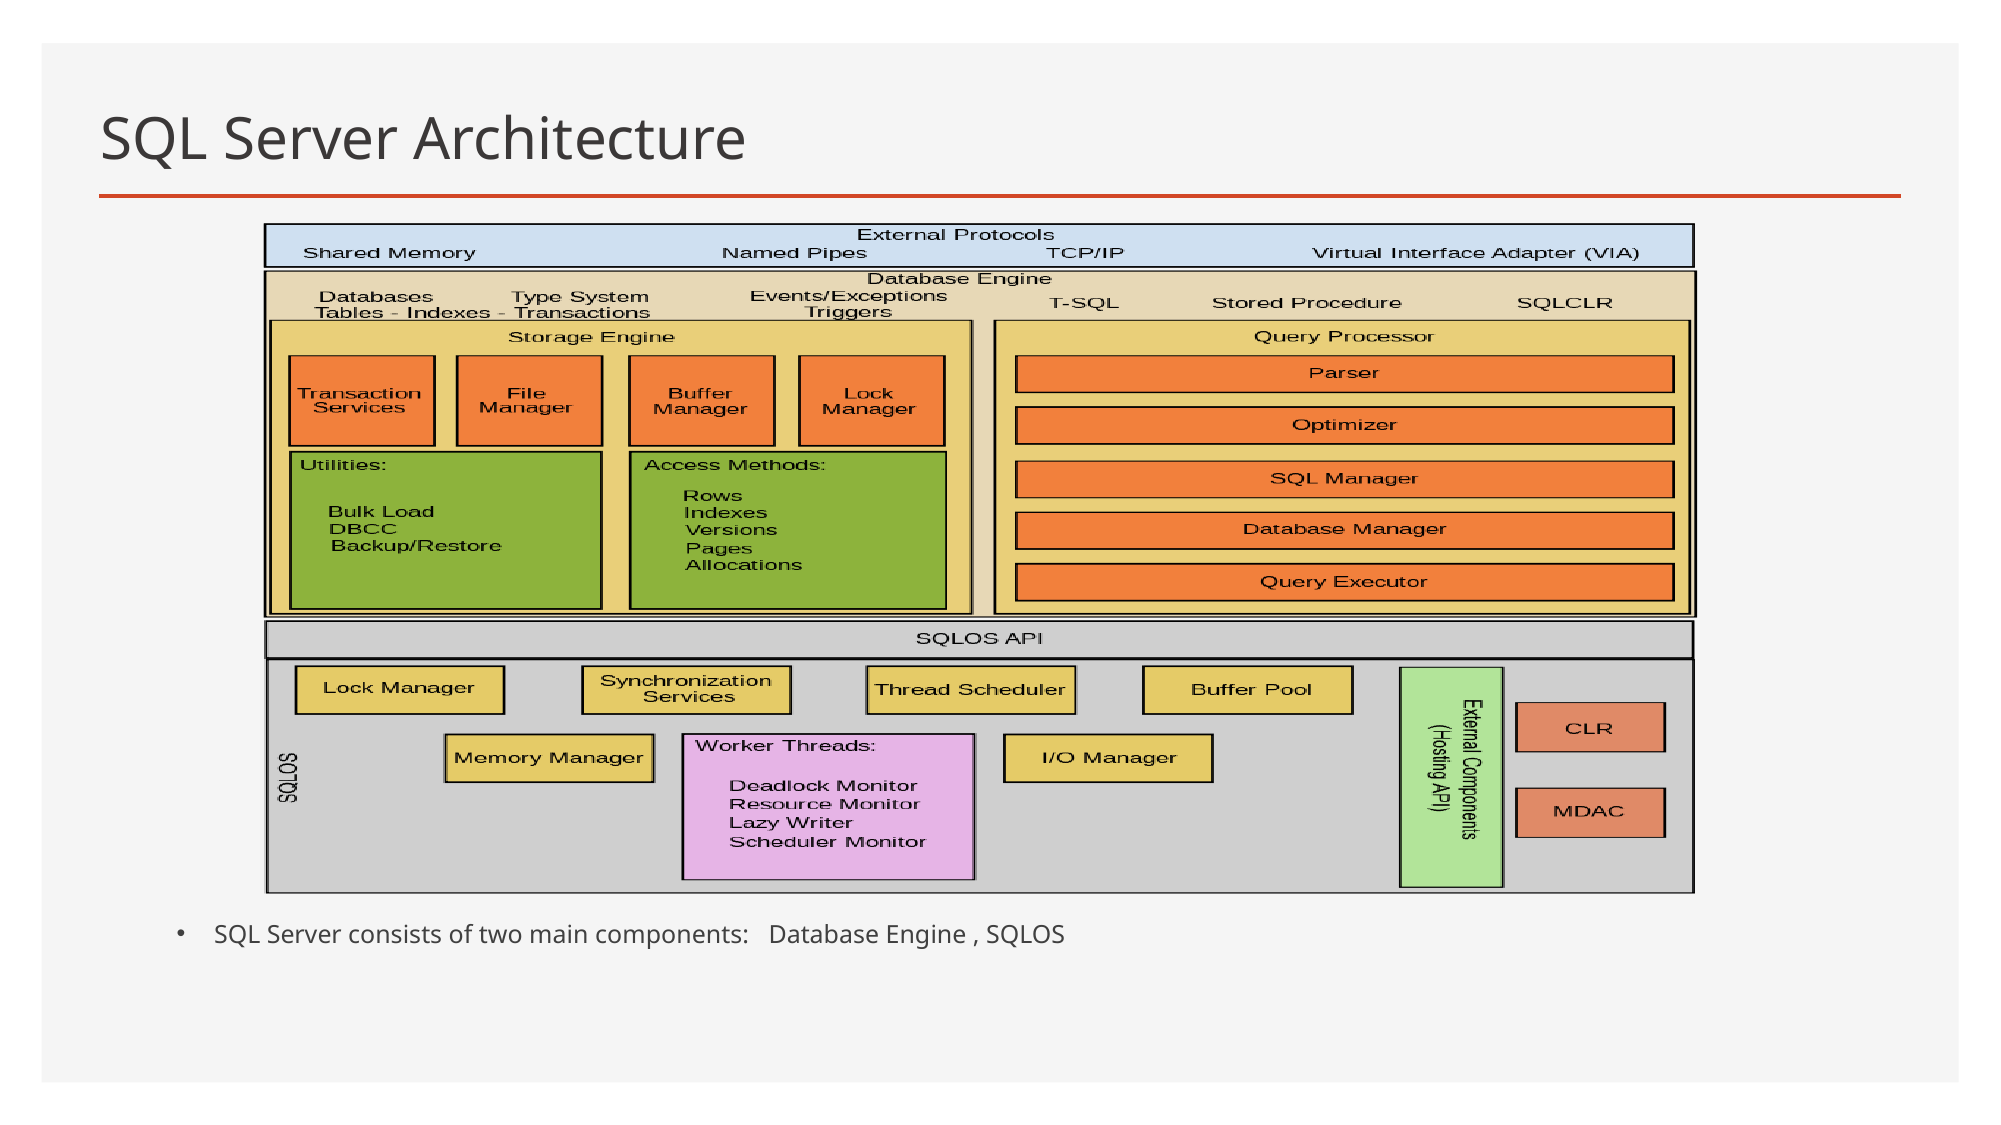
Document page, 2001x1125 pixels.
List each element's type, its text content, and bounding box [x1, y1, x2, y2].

picture [256, 221, 1700, 894]
title SQL Server Architecture [85, 73, 1214, 179]
text_box SQL Server consists of two main components: Database Engine , SQLOS [161, 903, 1270, 1052]
